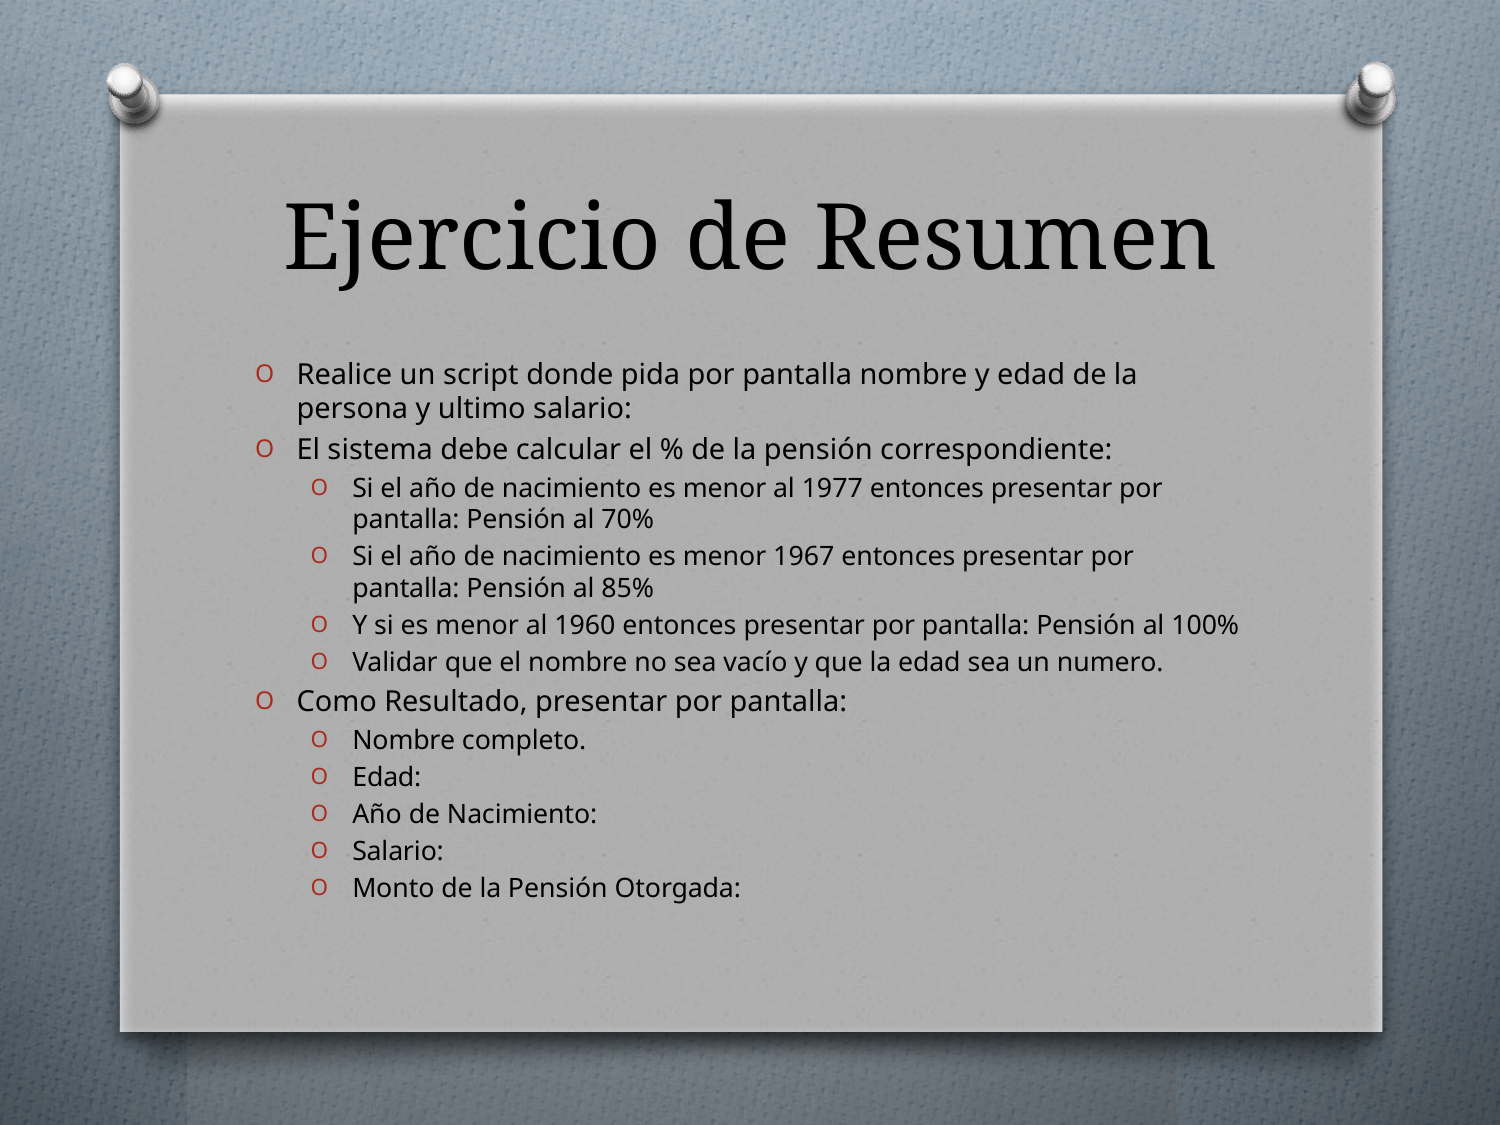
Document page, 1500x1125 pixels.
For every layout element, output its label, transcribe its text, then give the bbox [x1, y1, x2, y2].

title Ejercicio de Resumen [179, 134, 1323, 332]
list Realice un script donde pida por pantalla nombre y edad de la persona y ultimo salario: El sistema debe calcular el % de la pensión correspondiente: Si el año de nacimiento es menor al 1977 entonces presentar por pantalla: Pensión al 70% Si el año de nacimiento es menor 1967 entonces presentar por pantalla: Pensión al 85% Y si es menor al 1960 entonces presentar por pantalla: Pensión al 100% Validar que el nombre no sea vacío y que la edad sea un numero. Como Resultado, presentar por pantalla: Nombre completo. Edad: Año de Nacimiento: Salario: Monto de la Pensión Otorgada: [240, 347, 1257, 939]
picture [1317, 35, 1439, 156]
picture [75, 29, 198, 153]
